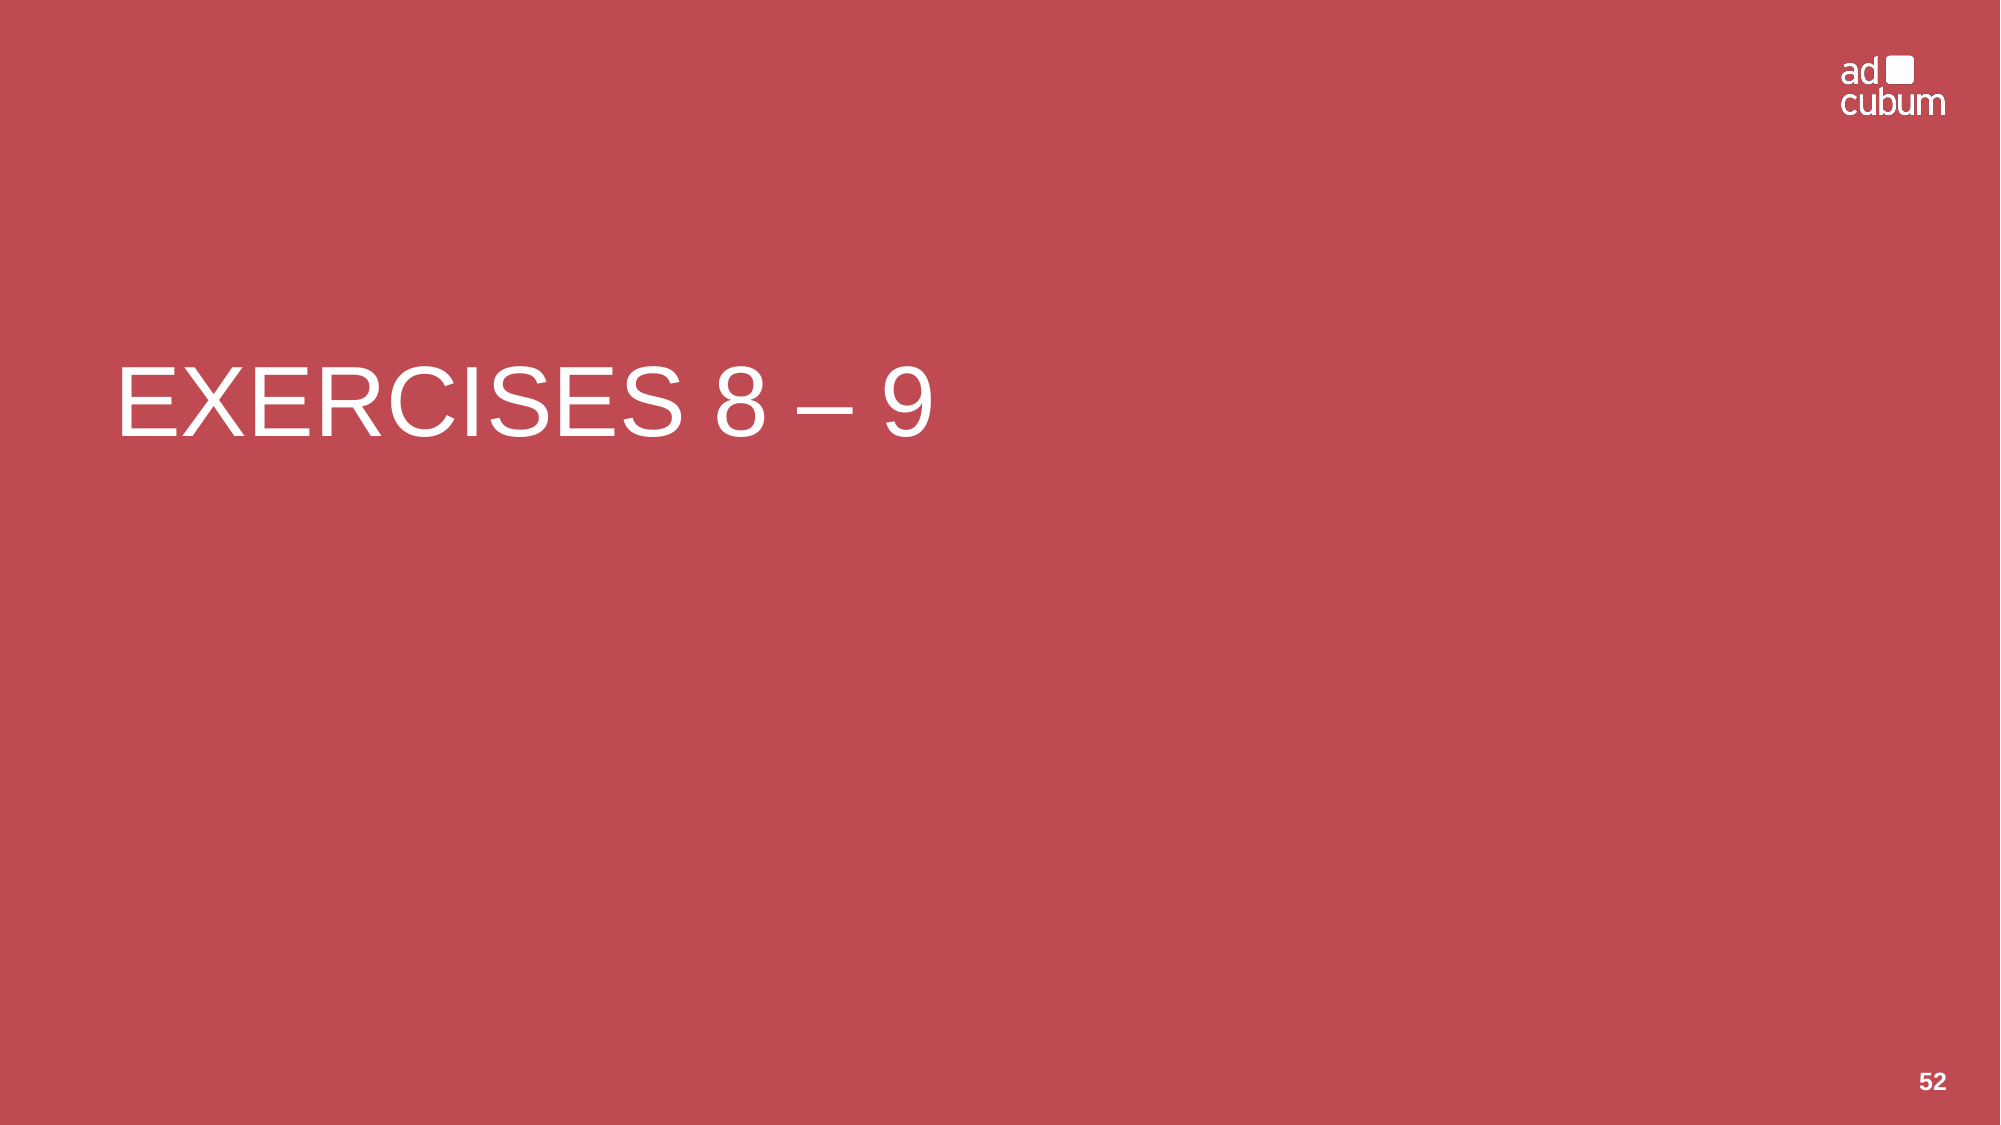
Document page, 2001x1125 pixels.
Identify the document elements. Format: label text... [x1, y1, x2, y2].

picture [1841, 55, 1945, 122]
slide_number 52 [1480, 1065, 1948, 1093]
title EXERCISES 8 – 9 [114, 349, 1544, 575]
